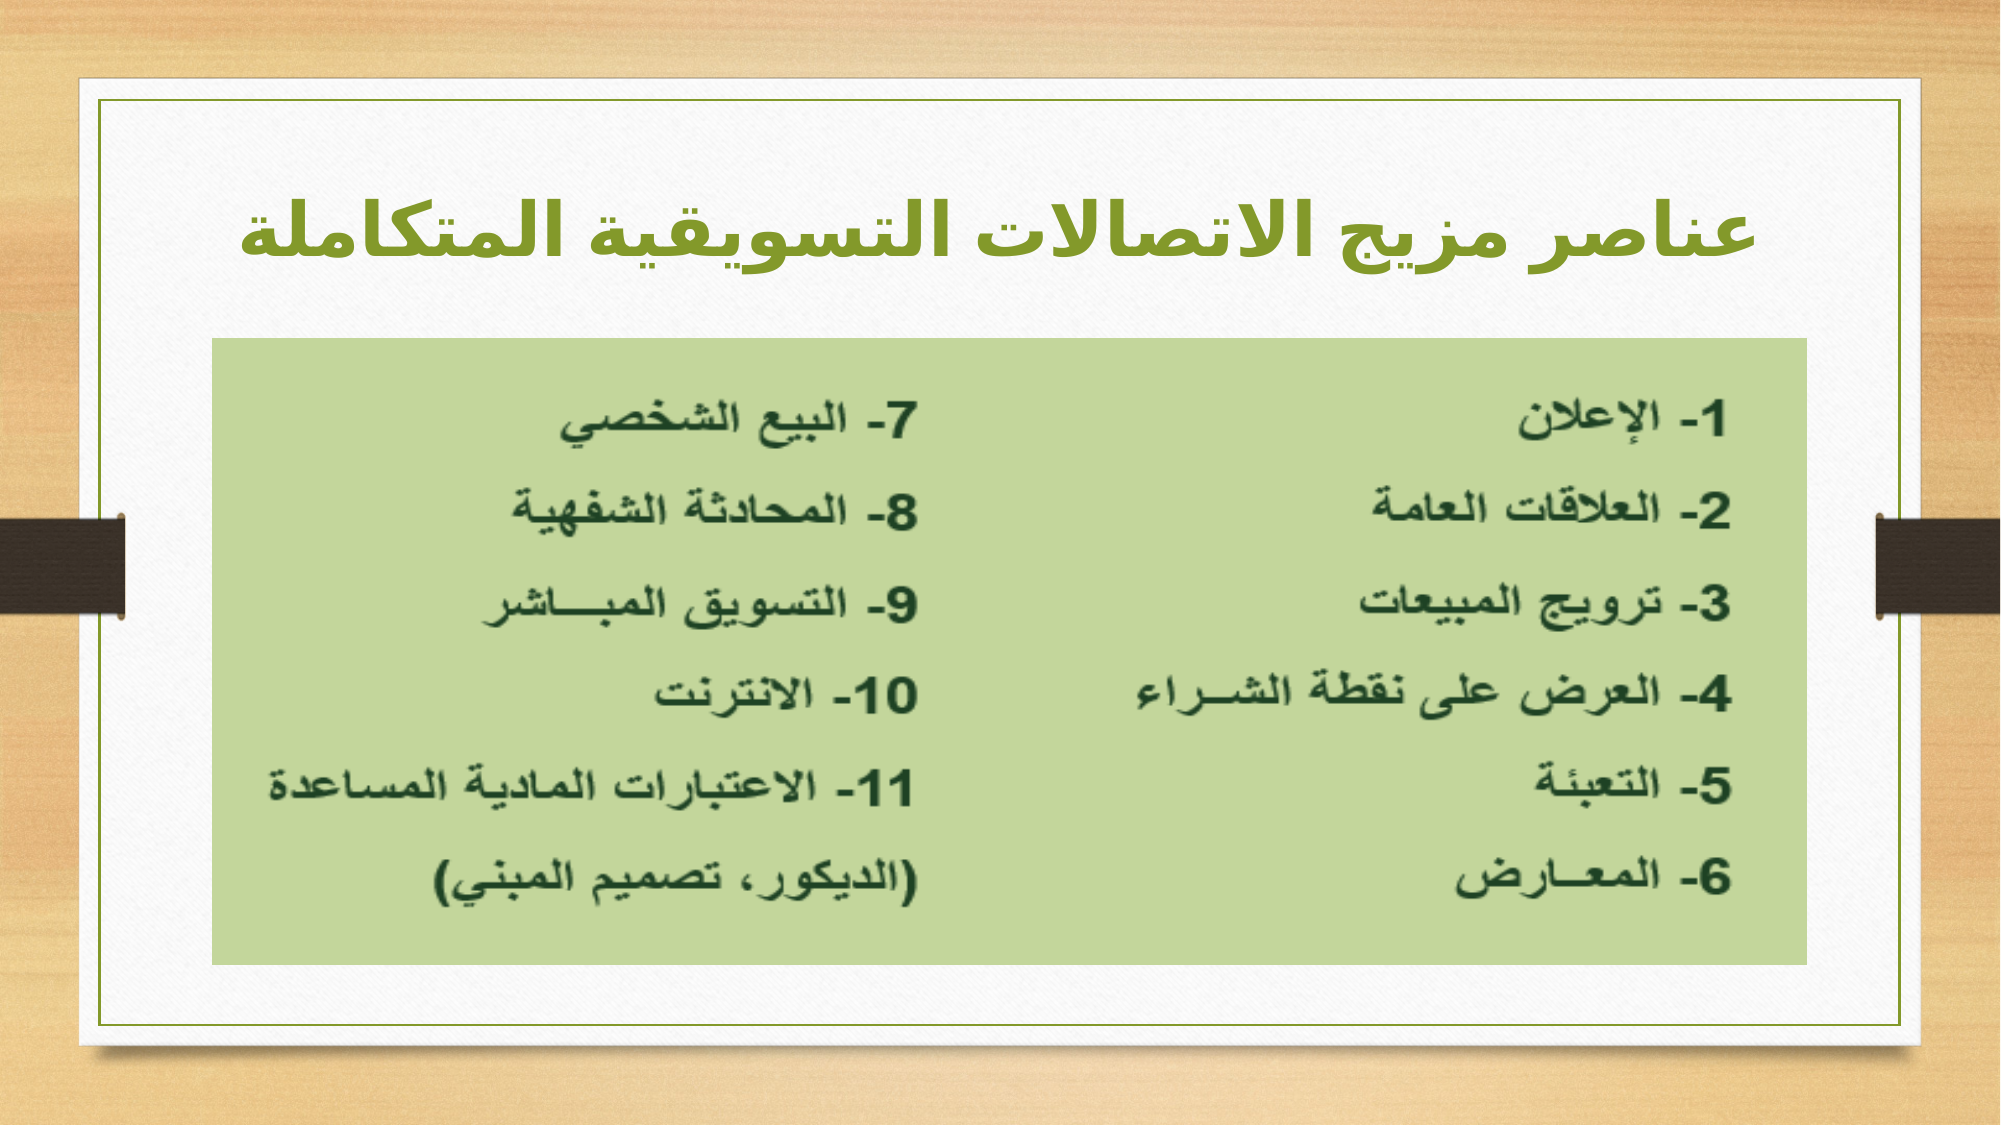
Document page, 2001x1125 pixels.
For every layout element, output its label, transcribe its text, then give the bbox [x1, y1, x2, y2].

picture [0, 0, 2001, 1125]
title عناصر مزيج الاتصالات التسويقية المتكاملة [212, 161, 1788, 291]
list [212, 338, 1807, 965]
